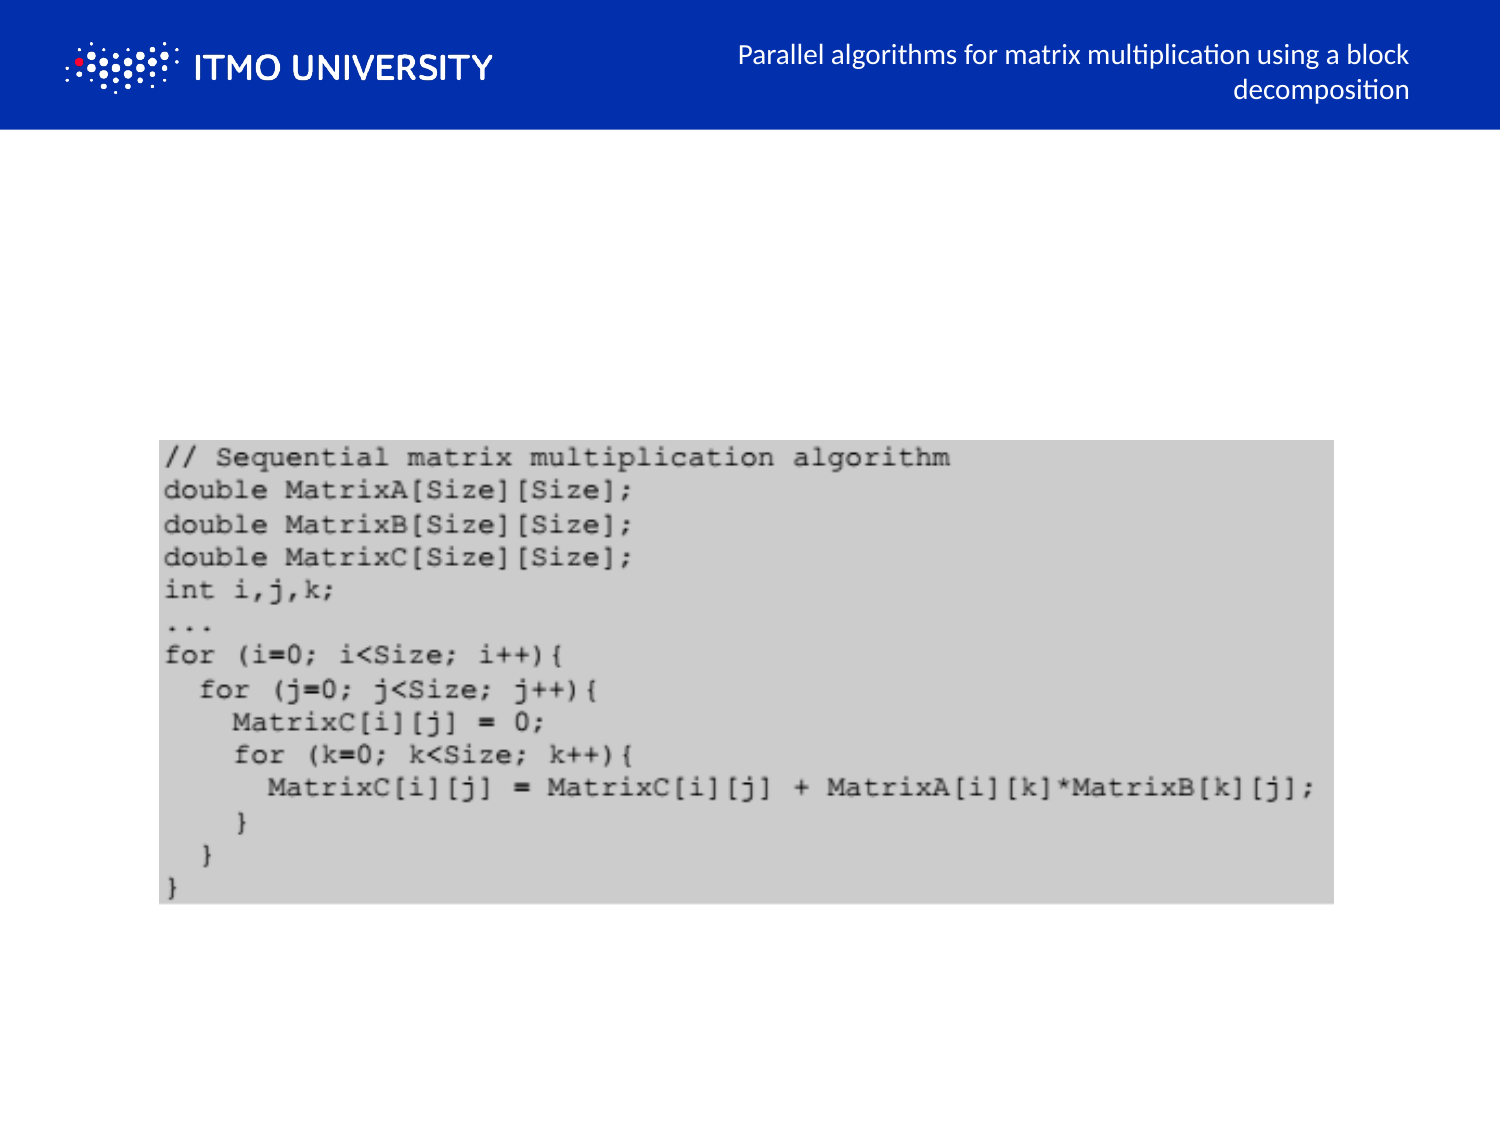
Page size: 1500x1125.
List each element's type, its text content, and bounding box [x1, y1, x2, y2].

footer Parallel algorithms for matrix multiplication using a block decomposition [661, 40, 1425, 101]
picture [159, 440, 1334, 909]
picture [0, 0, 545, 140]
